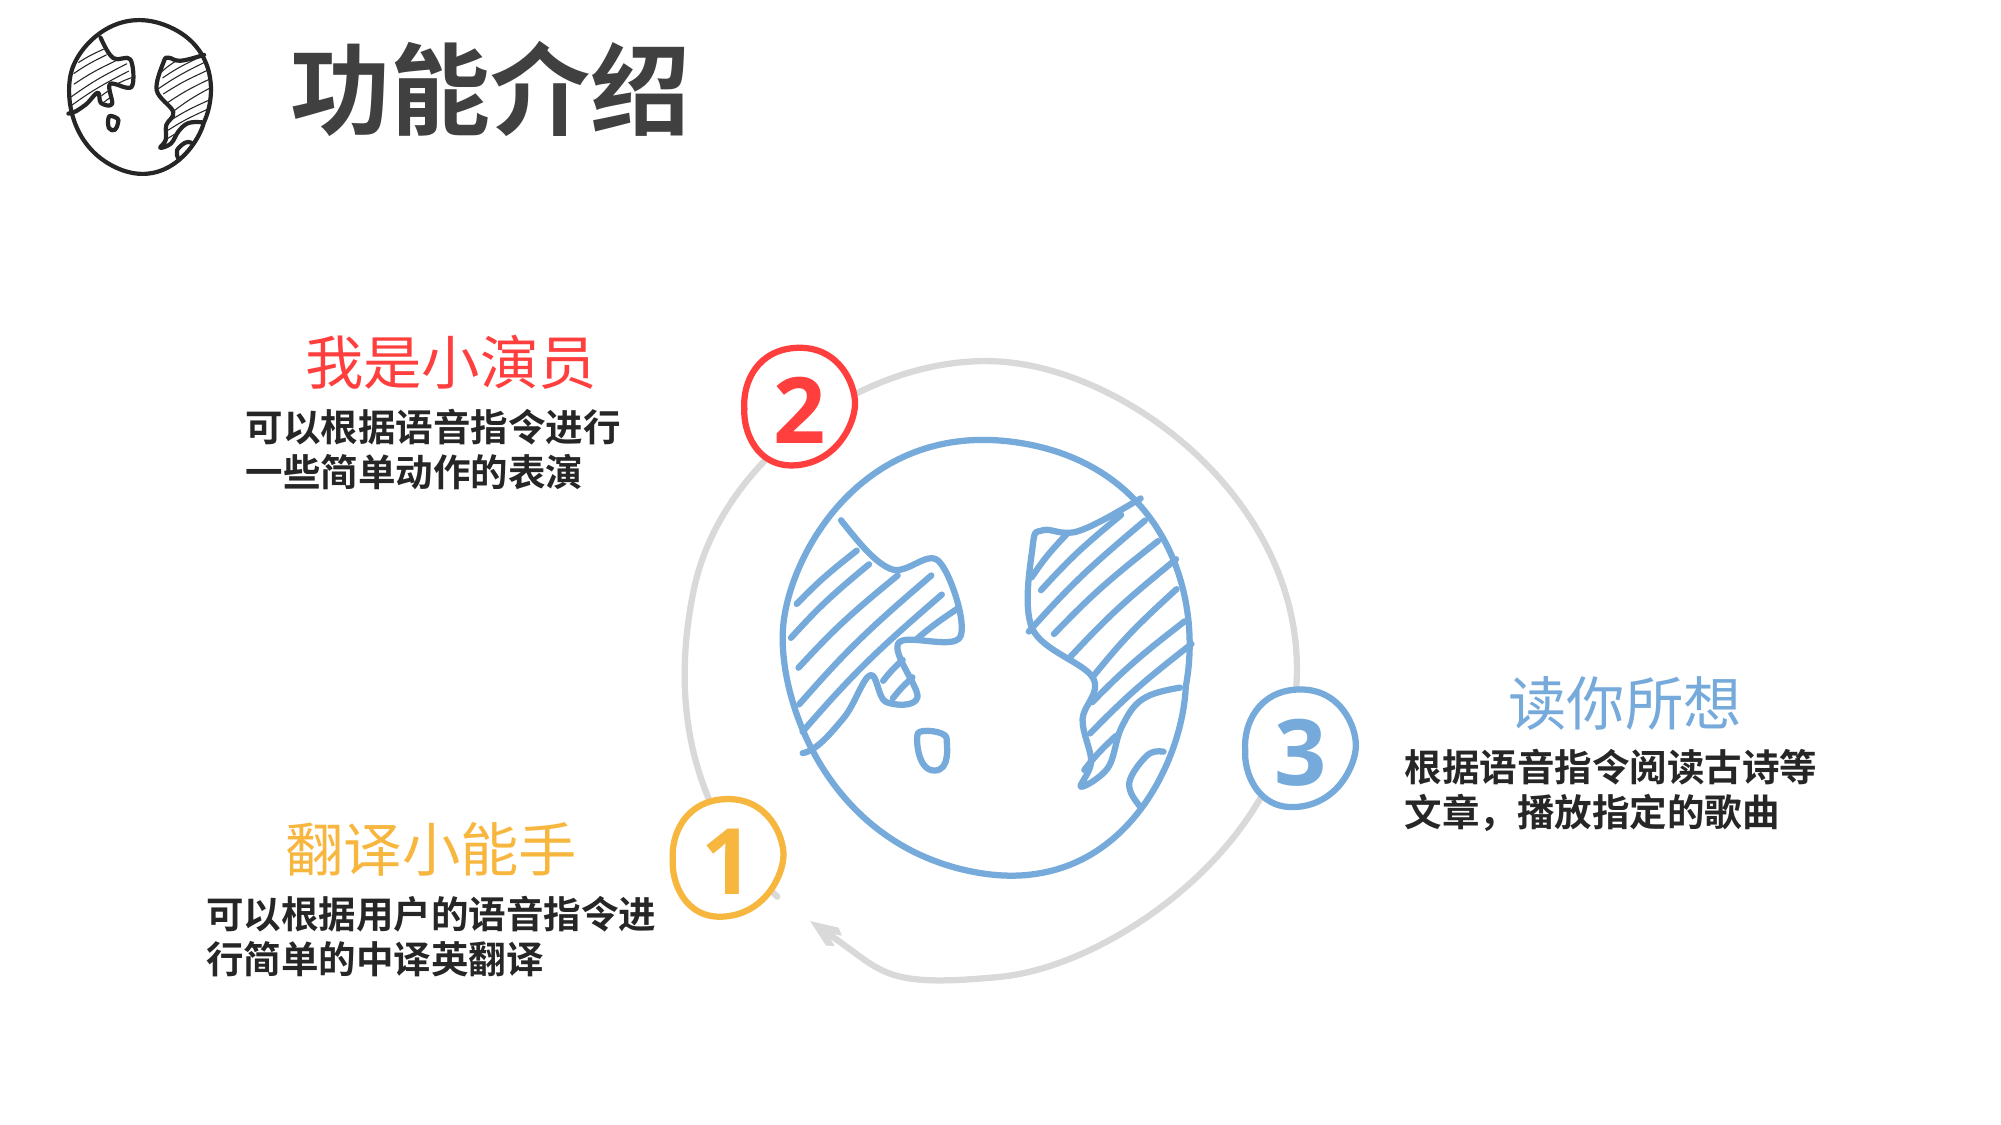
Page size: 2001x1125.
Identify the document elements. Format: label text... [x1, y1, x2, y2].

text_box 功能介绍 [275, 20, 706, 155]
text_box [191, 318, 1861, 992]
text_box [65, 20, 215, 172]
